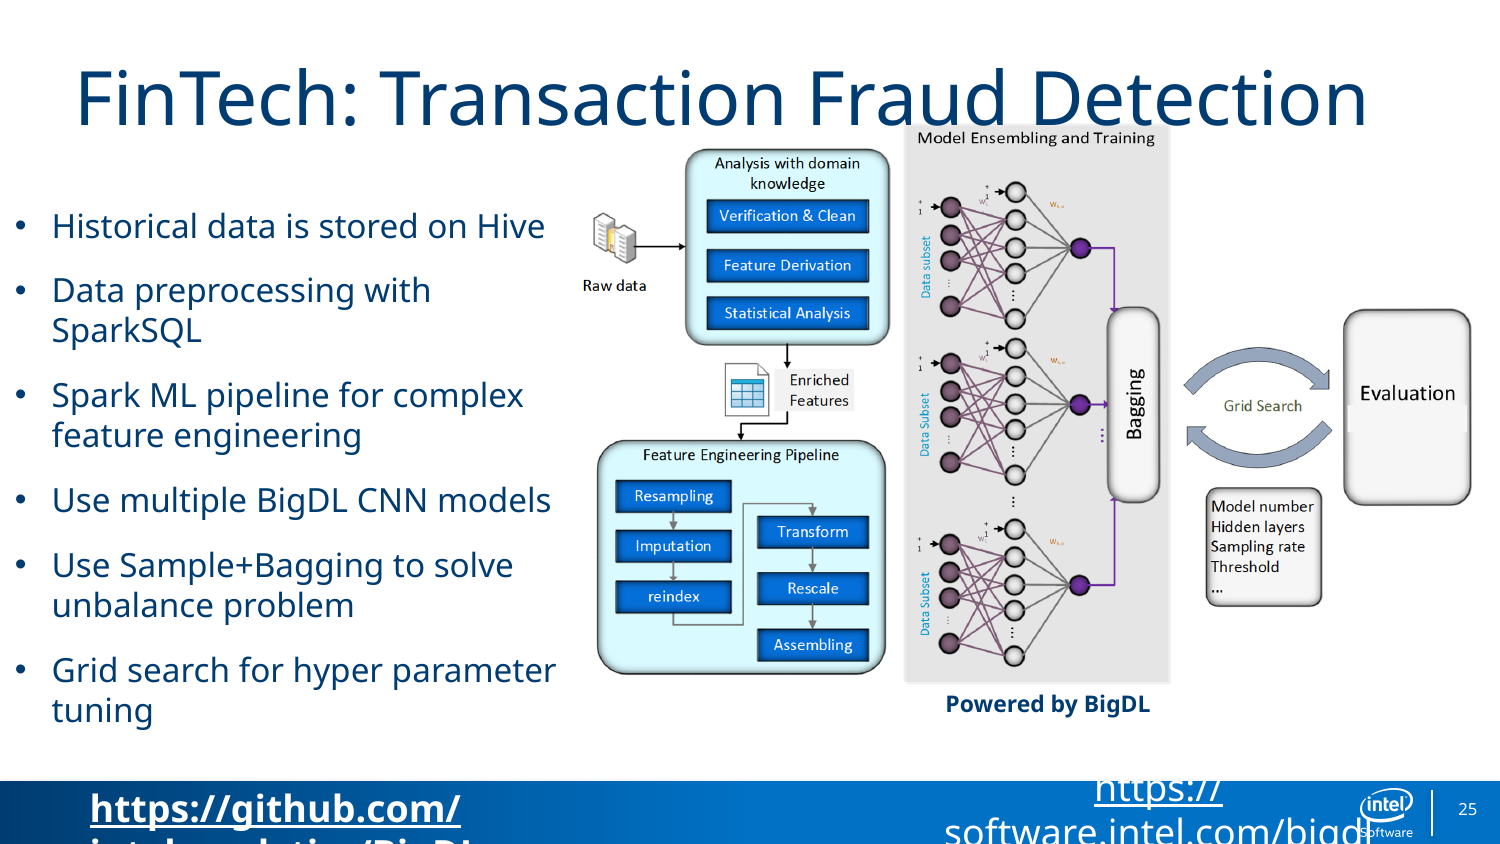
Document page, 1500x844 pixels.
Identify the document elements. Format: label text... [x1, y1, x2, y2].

slide_number 25 [1434, 789, 1478, 831]
picture [1360, 788, 1413, 837]
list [573, 122, 1479, 686]
title FinTech: Transaction Fraud Detection [74, 50, 1425, 194]
text_box Historical data is stored on Hive Data preprocessing with SparkSQL Spark ML pipeline for complex feature engineering Use multiple BigDL CNN models Use Sample+Bagging to solve unbalance problem Grid search for hyper parameter tuning [0, 197, 592, 760]
footer https://software.intel.com/bigdl [921, 788, 1397, 830]
text_box Powered by BigDL [945, 693, 1168, 731]
